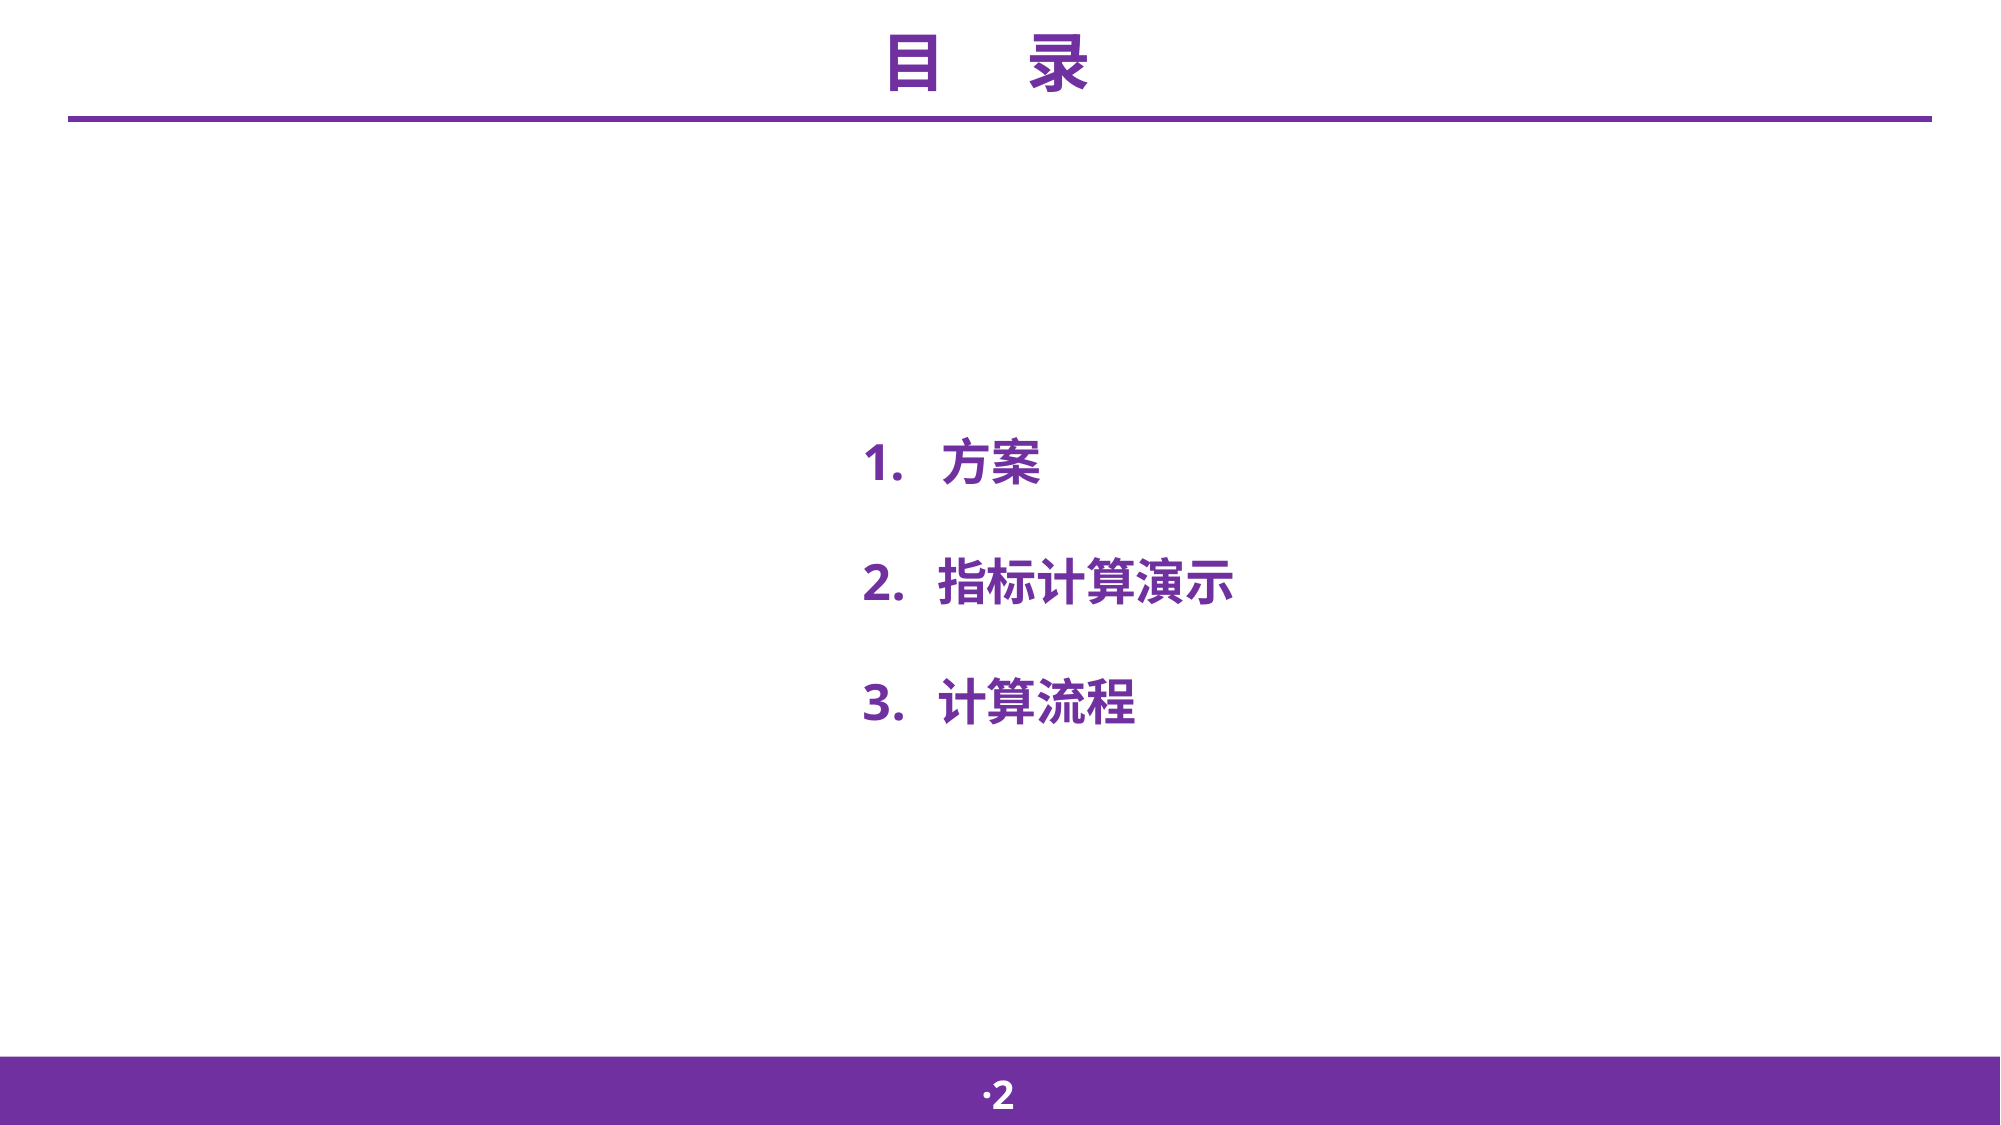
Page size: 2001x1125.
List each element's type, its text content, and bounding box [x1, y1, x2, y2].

text_box 目 录 [879, 29, 1121, 103]
text_box ·2 [0, 1056, 2000, 1125]
text_box 1. 方案 指标计算演示 计算流程 [856, 367, 1240, 729]
